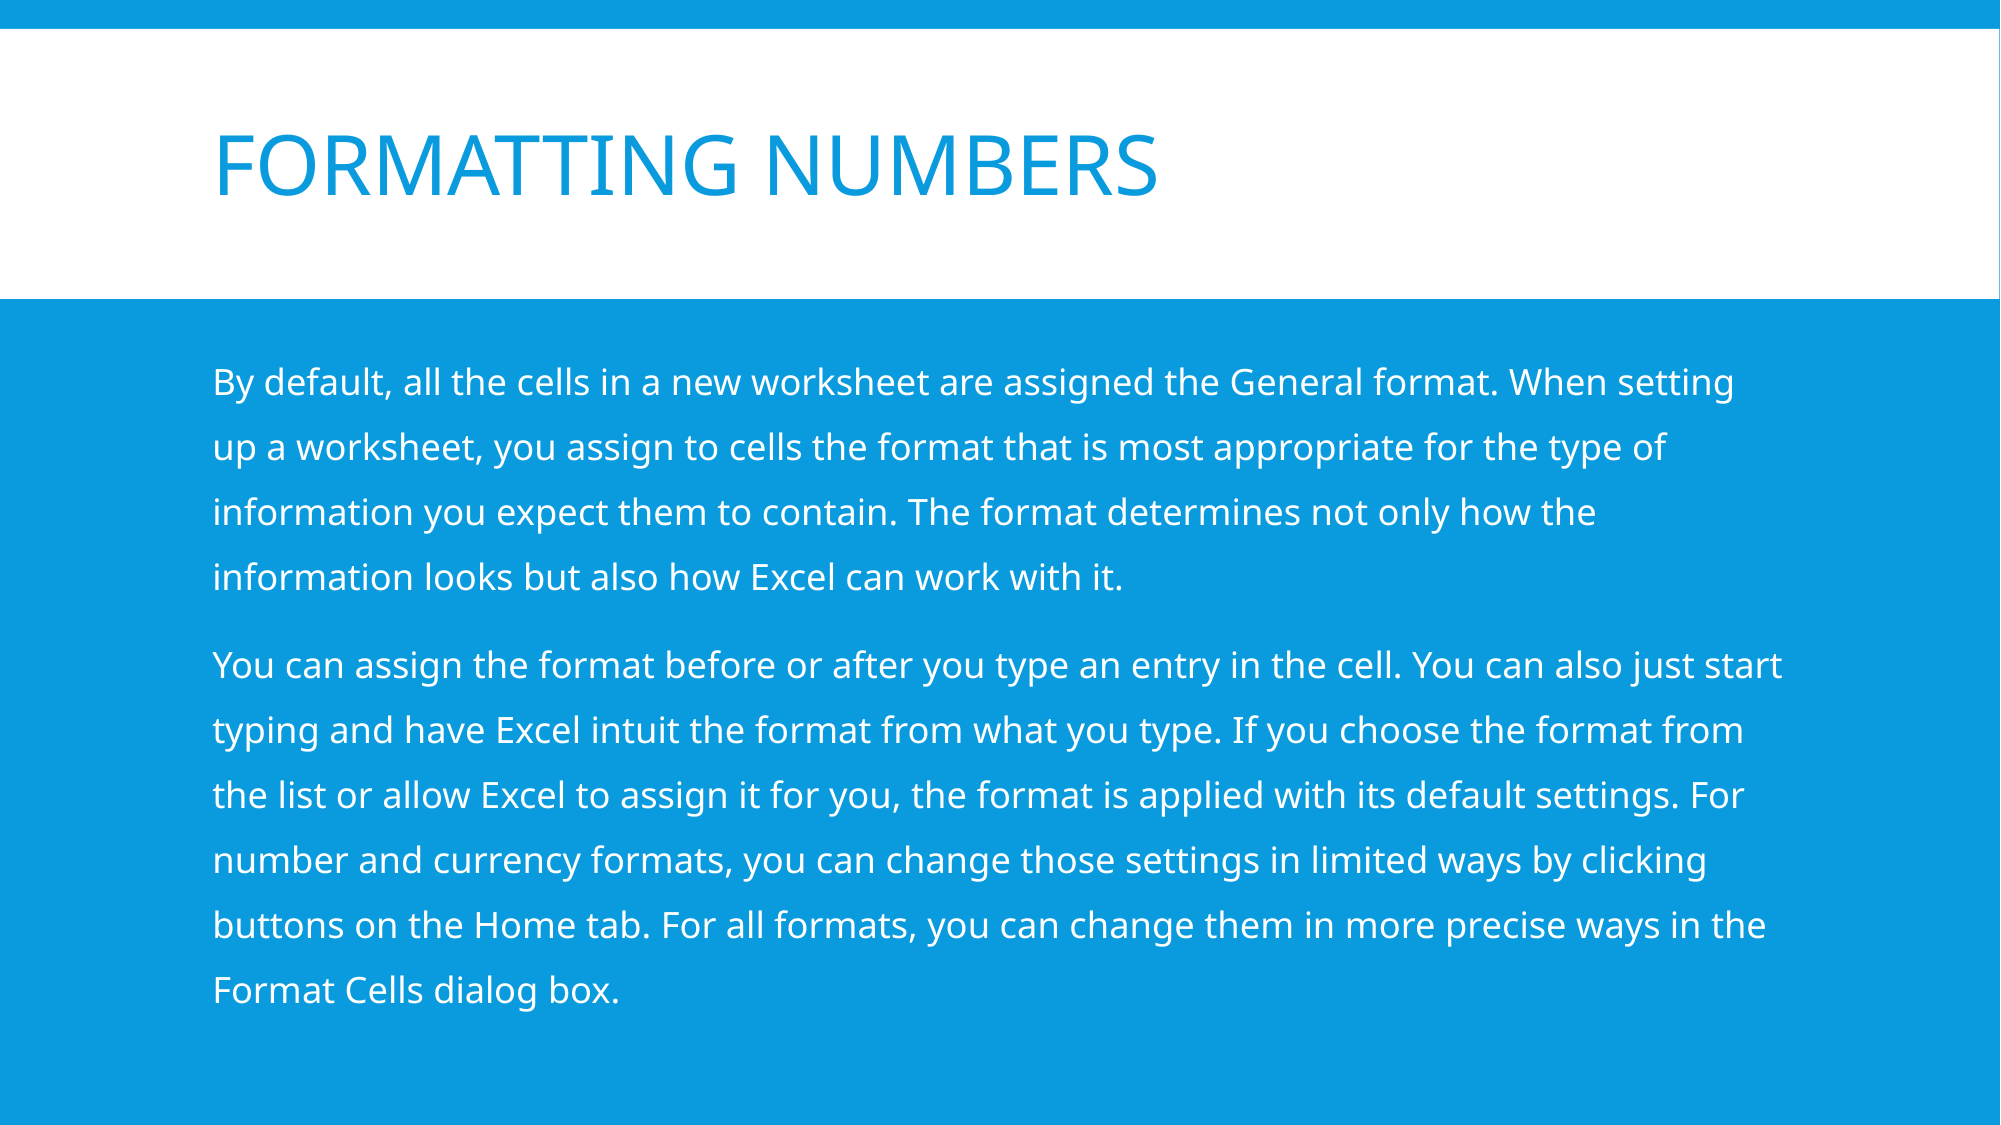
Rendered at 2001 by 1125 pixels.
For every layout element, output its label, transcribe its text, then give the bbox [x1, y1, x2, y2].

title Formatting Numbers [197, 46, 1803, 295]
list By default, all the cells in a new worksheet are assigned the General format. When setting up a worksheet, you assign to cells the format that is most appropriate for the type of information you expect them to contain. The format determines not only how the information looks but also how Excel can work with it. You can assign the format before or after you type an entry in the cell. You can also just start typing and have Excel intuit the format from what you type. If you choose the format from the list or allow Excel to assign it for you, the format is applied with its default settings. For number and currency formats, you can change those settings in limited ways by clicking buttons on the Home tab. For all formats, you can change them in more precise ways in the Format Cells dialog box. [197, 329, 1803, 1020]
